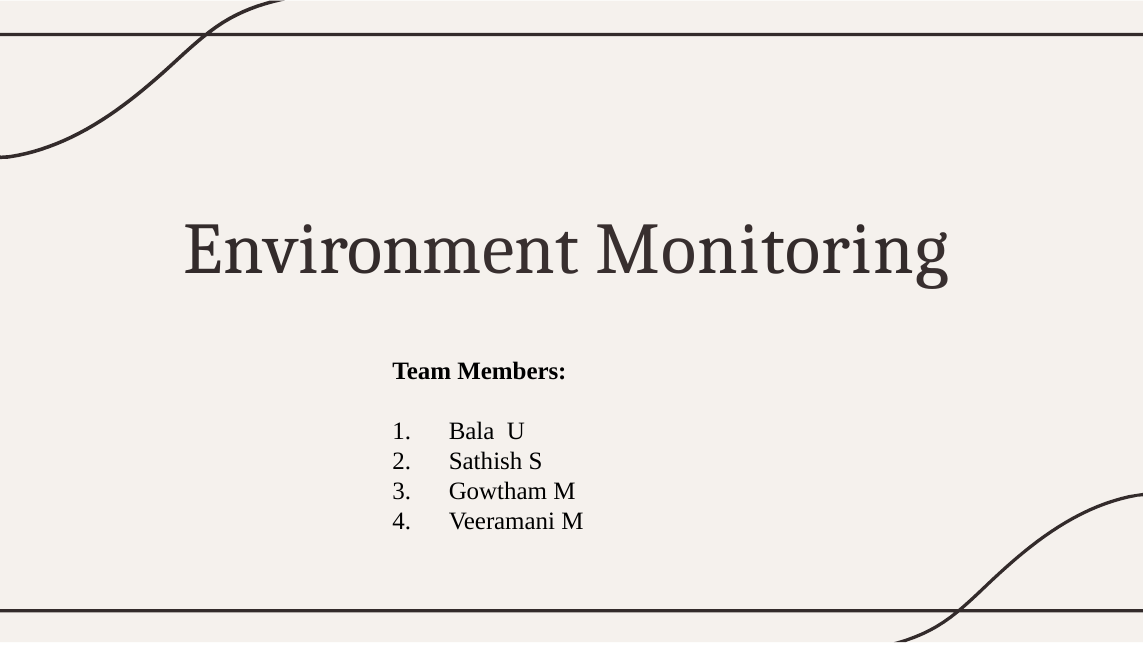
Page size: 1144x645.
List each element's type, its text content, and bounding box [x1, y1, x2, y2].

text_box Team Members: Bala U Sathish S Gowtham M Veeramani M [377, 347, 766, 542]
text_box [0, 0, 1143, 160]
text_box [0, 492, 1143, 643]
title Environment Monitoring [98, 199, 1047, 308]
